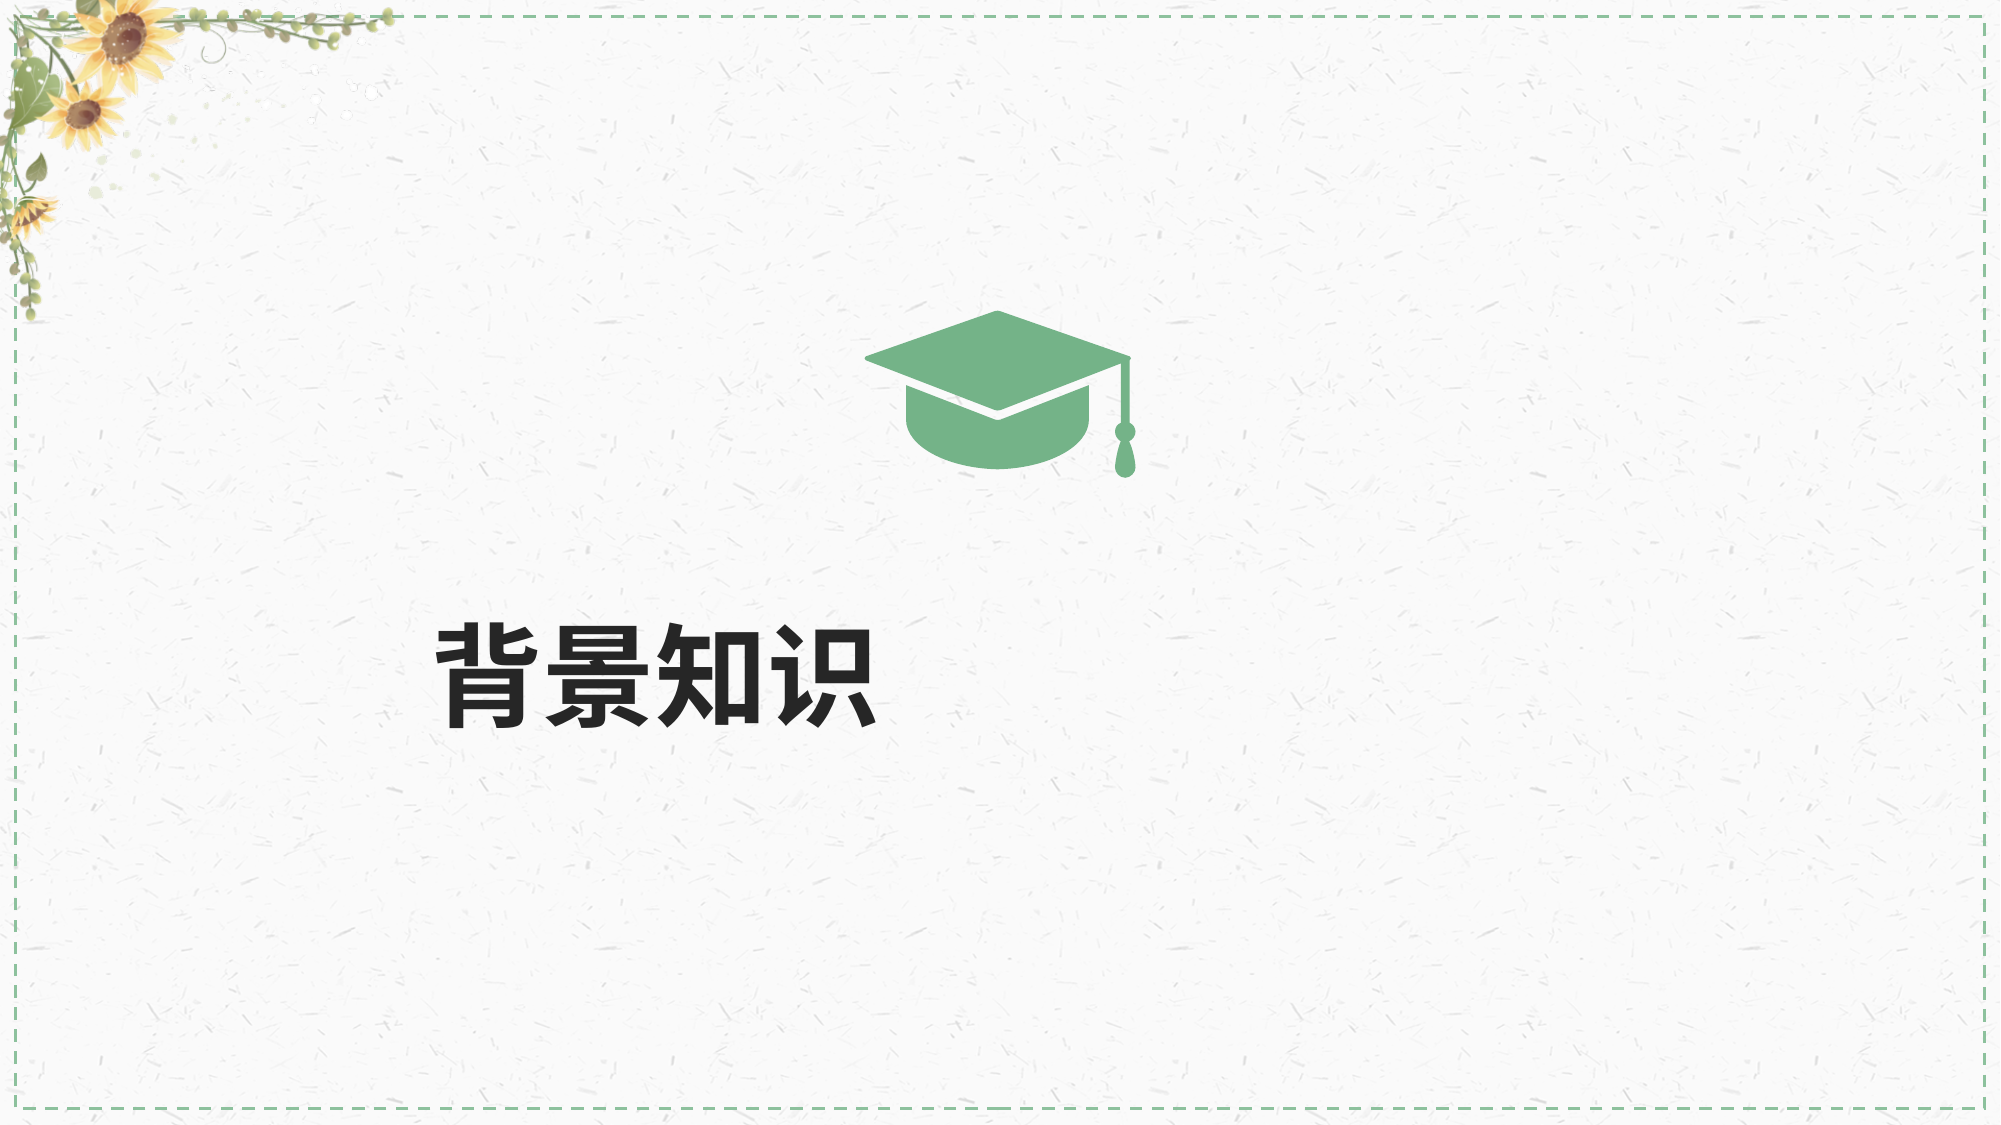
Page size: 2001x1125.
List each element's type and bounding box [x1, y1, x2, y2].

text_box [0, 0, 2000, 1125]
picture [0, 0, 496, 427]
